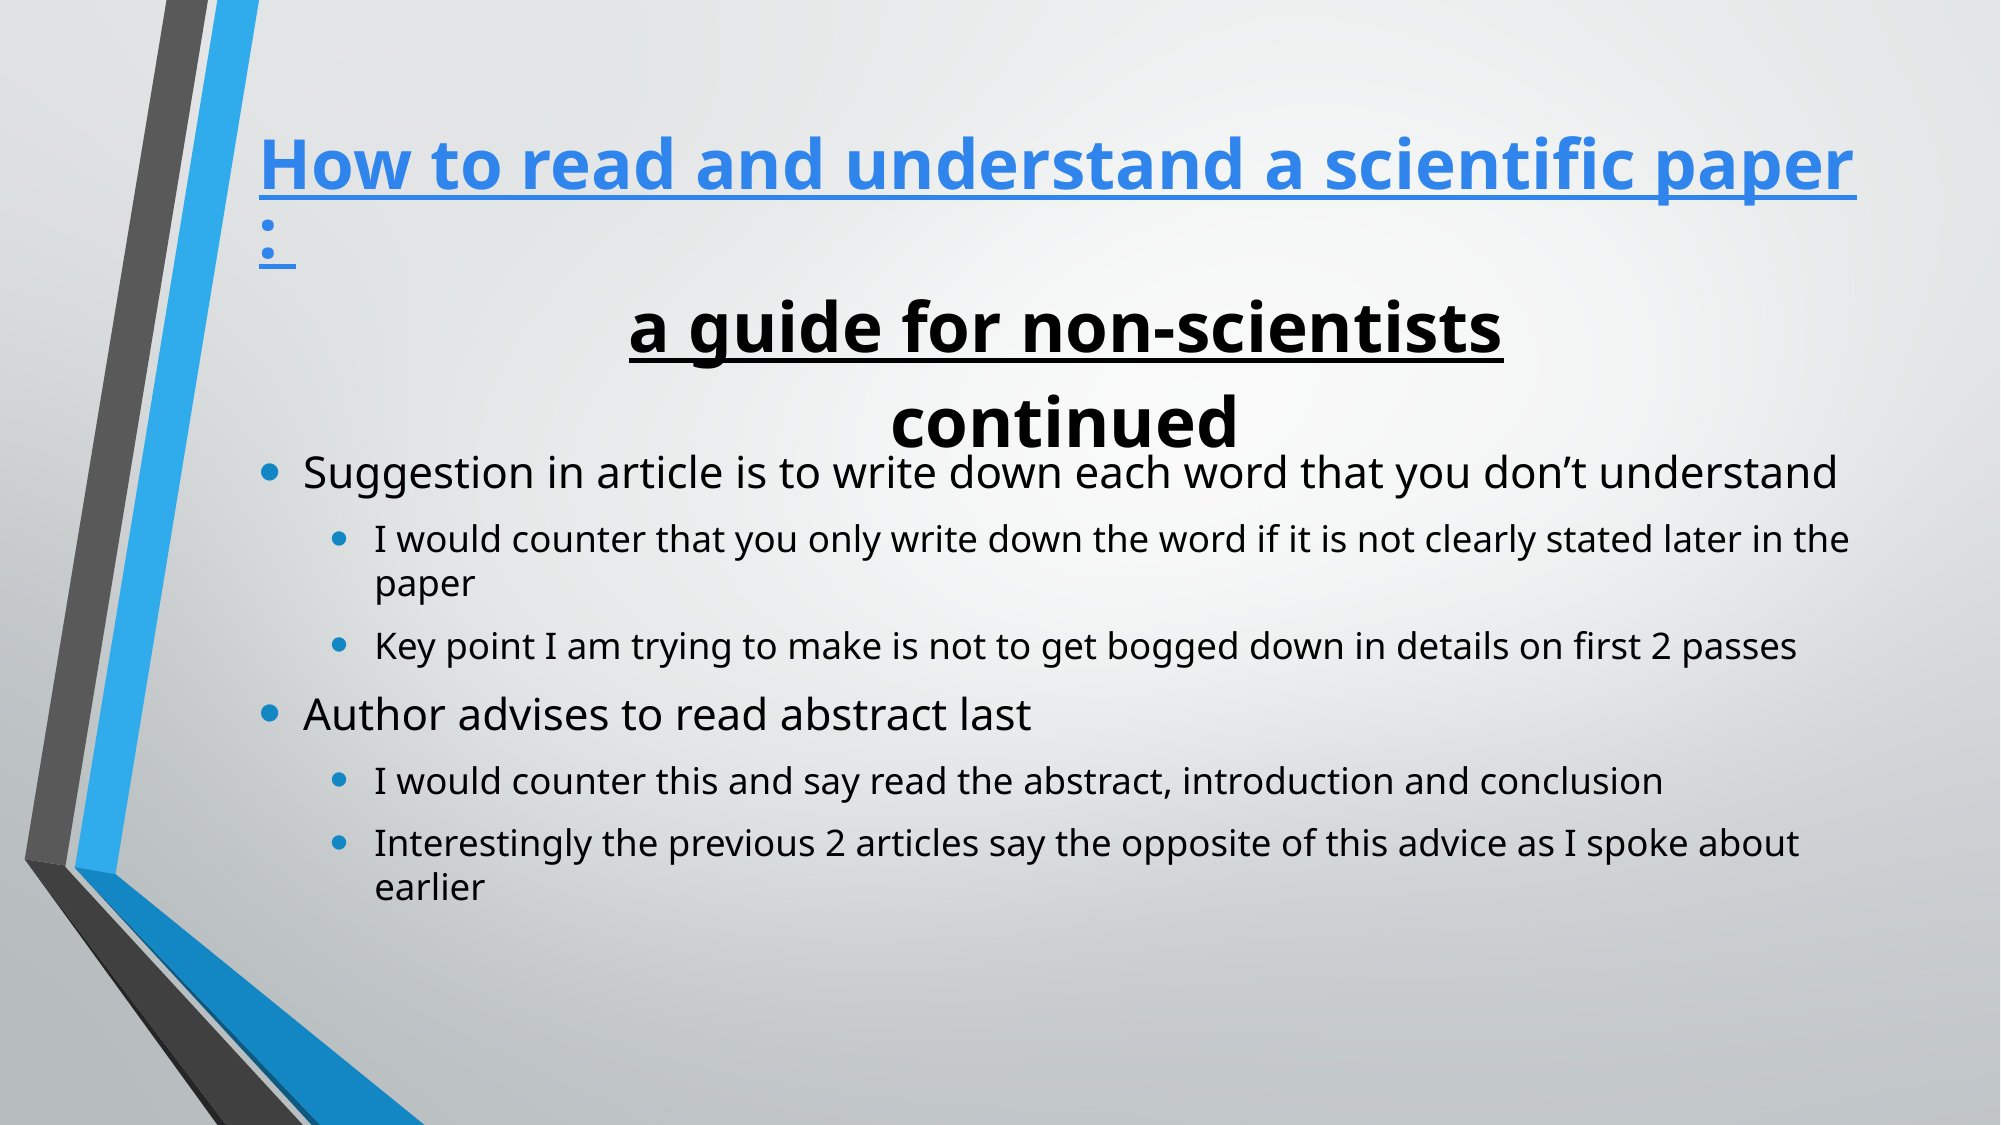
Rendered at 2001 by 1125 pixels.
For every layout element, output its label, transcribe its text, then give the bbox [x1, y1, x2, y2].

title How to read and understand a scientific paper: a guide for non-scientists continued [243, 112, 1887, 400]
list Suggestion in article is to write down each word that you don’t understand I would counter that you only write down the word if it is not clearly stated later in the paper Key point I am trying to make is not to get bogged down in details on first 2 passes Author advises to read abstract last I would counter this and say read the abstract, introduction and conclusion Interestingly the previous 2 articles say the opposite of this advice as I spoke about earlier [243, 437, 1887, 950]
